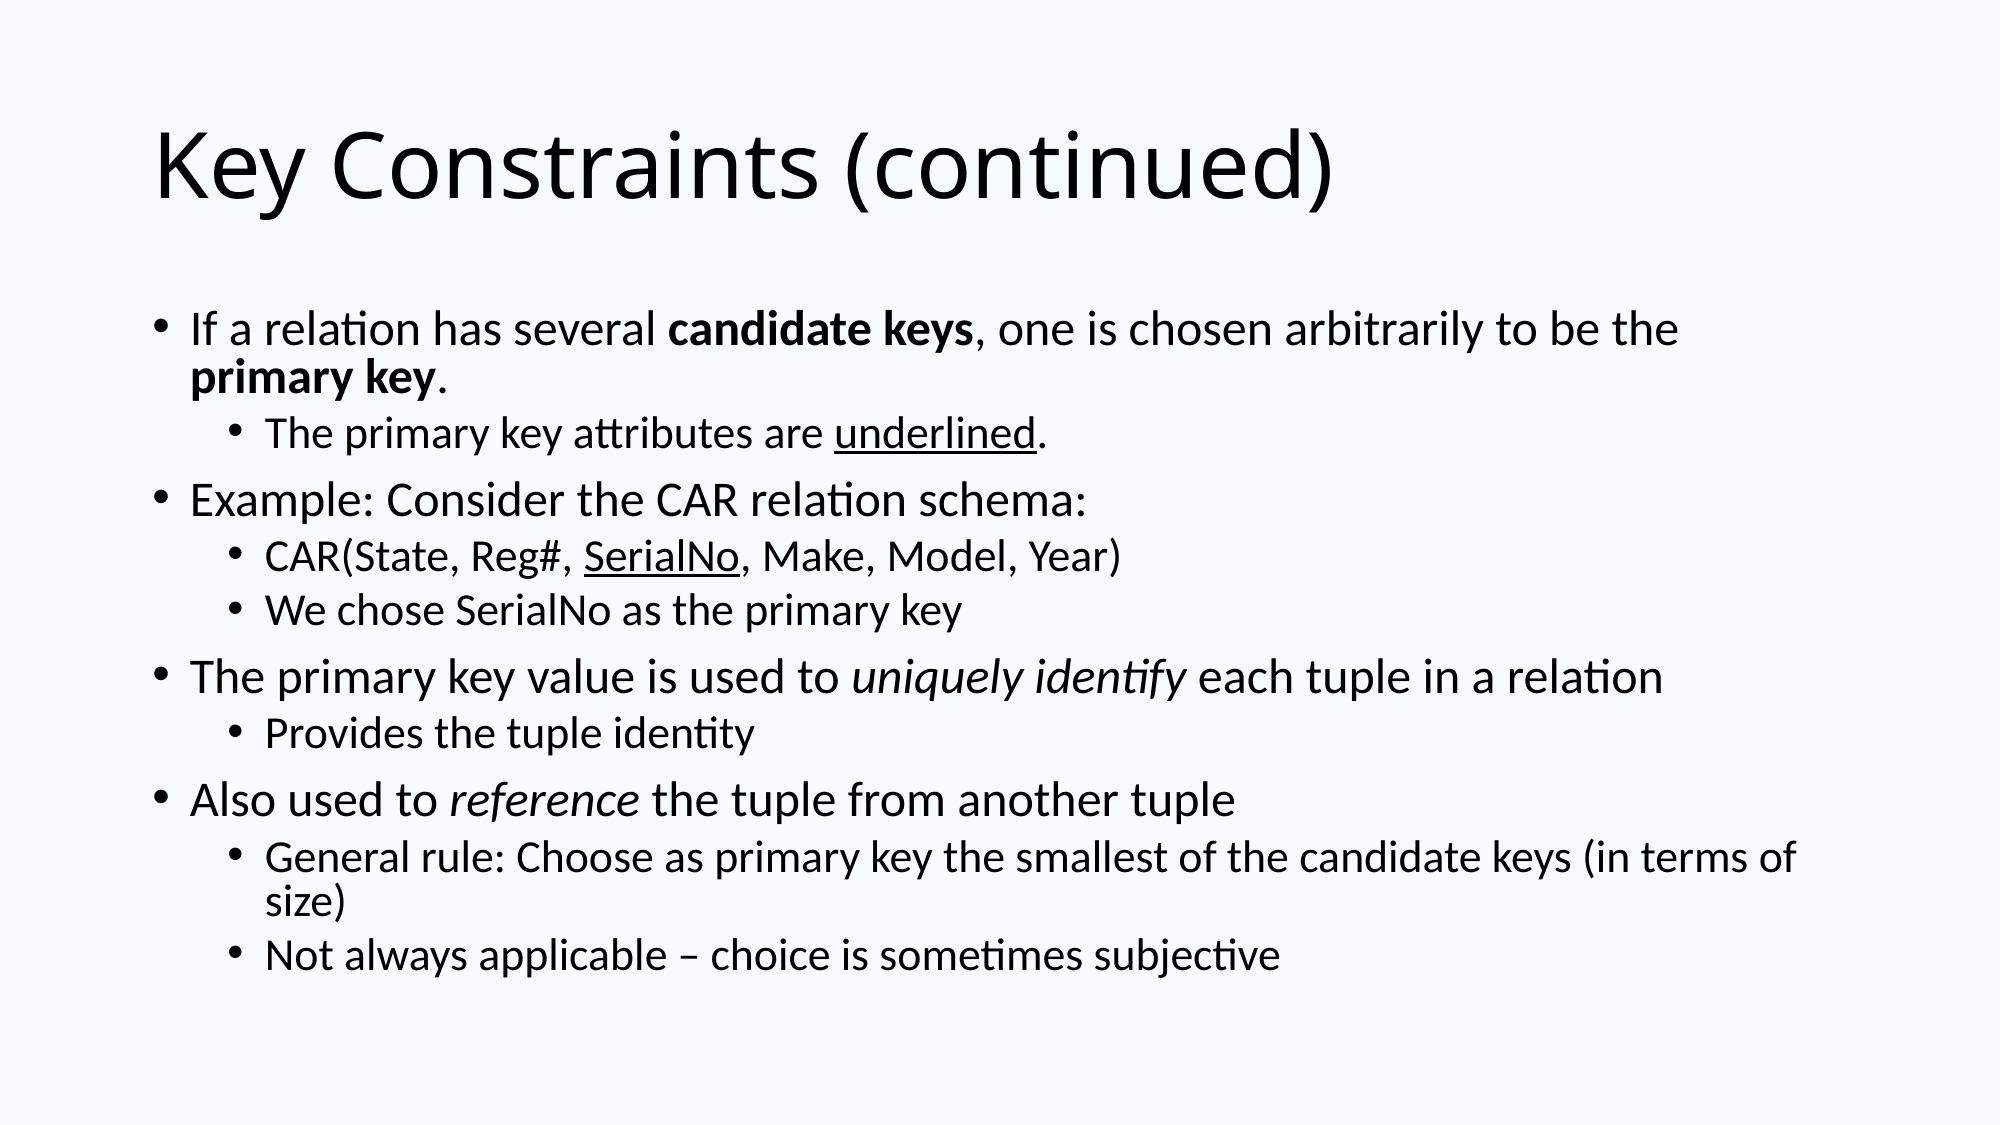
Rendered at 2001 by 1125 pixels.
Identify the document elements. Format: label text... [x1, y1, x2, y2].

title Key Constraints (continued) [137, 59, 1863, 278]
list If a relation has several candidate keys, one is chosen arbitrarily to be the primary key. The primary key attributes are underlined. Example: Consider the CAR relation schema: CAR(State, Reg#, SerialNo, Make, Model, Year) We chose SerialNo as the primary key The primary key value is used to uniquely identify each tuple in a relation Provides the tuple identity Also used to reference the tuple from another tuple General rule: Choose as primary key the smallest of the candidate keys (in terms of size) Not always applicable – choice is sometimes subjective [137, 299, 1863, 1014]
